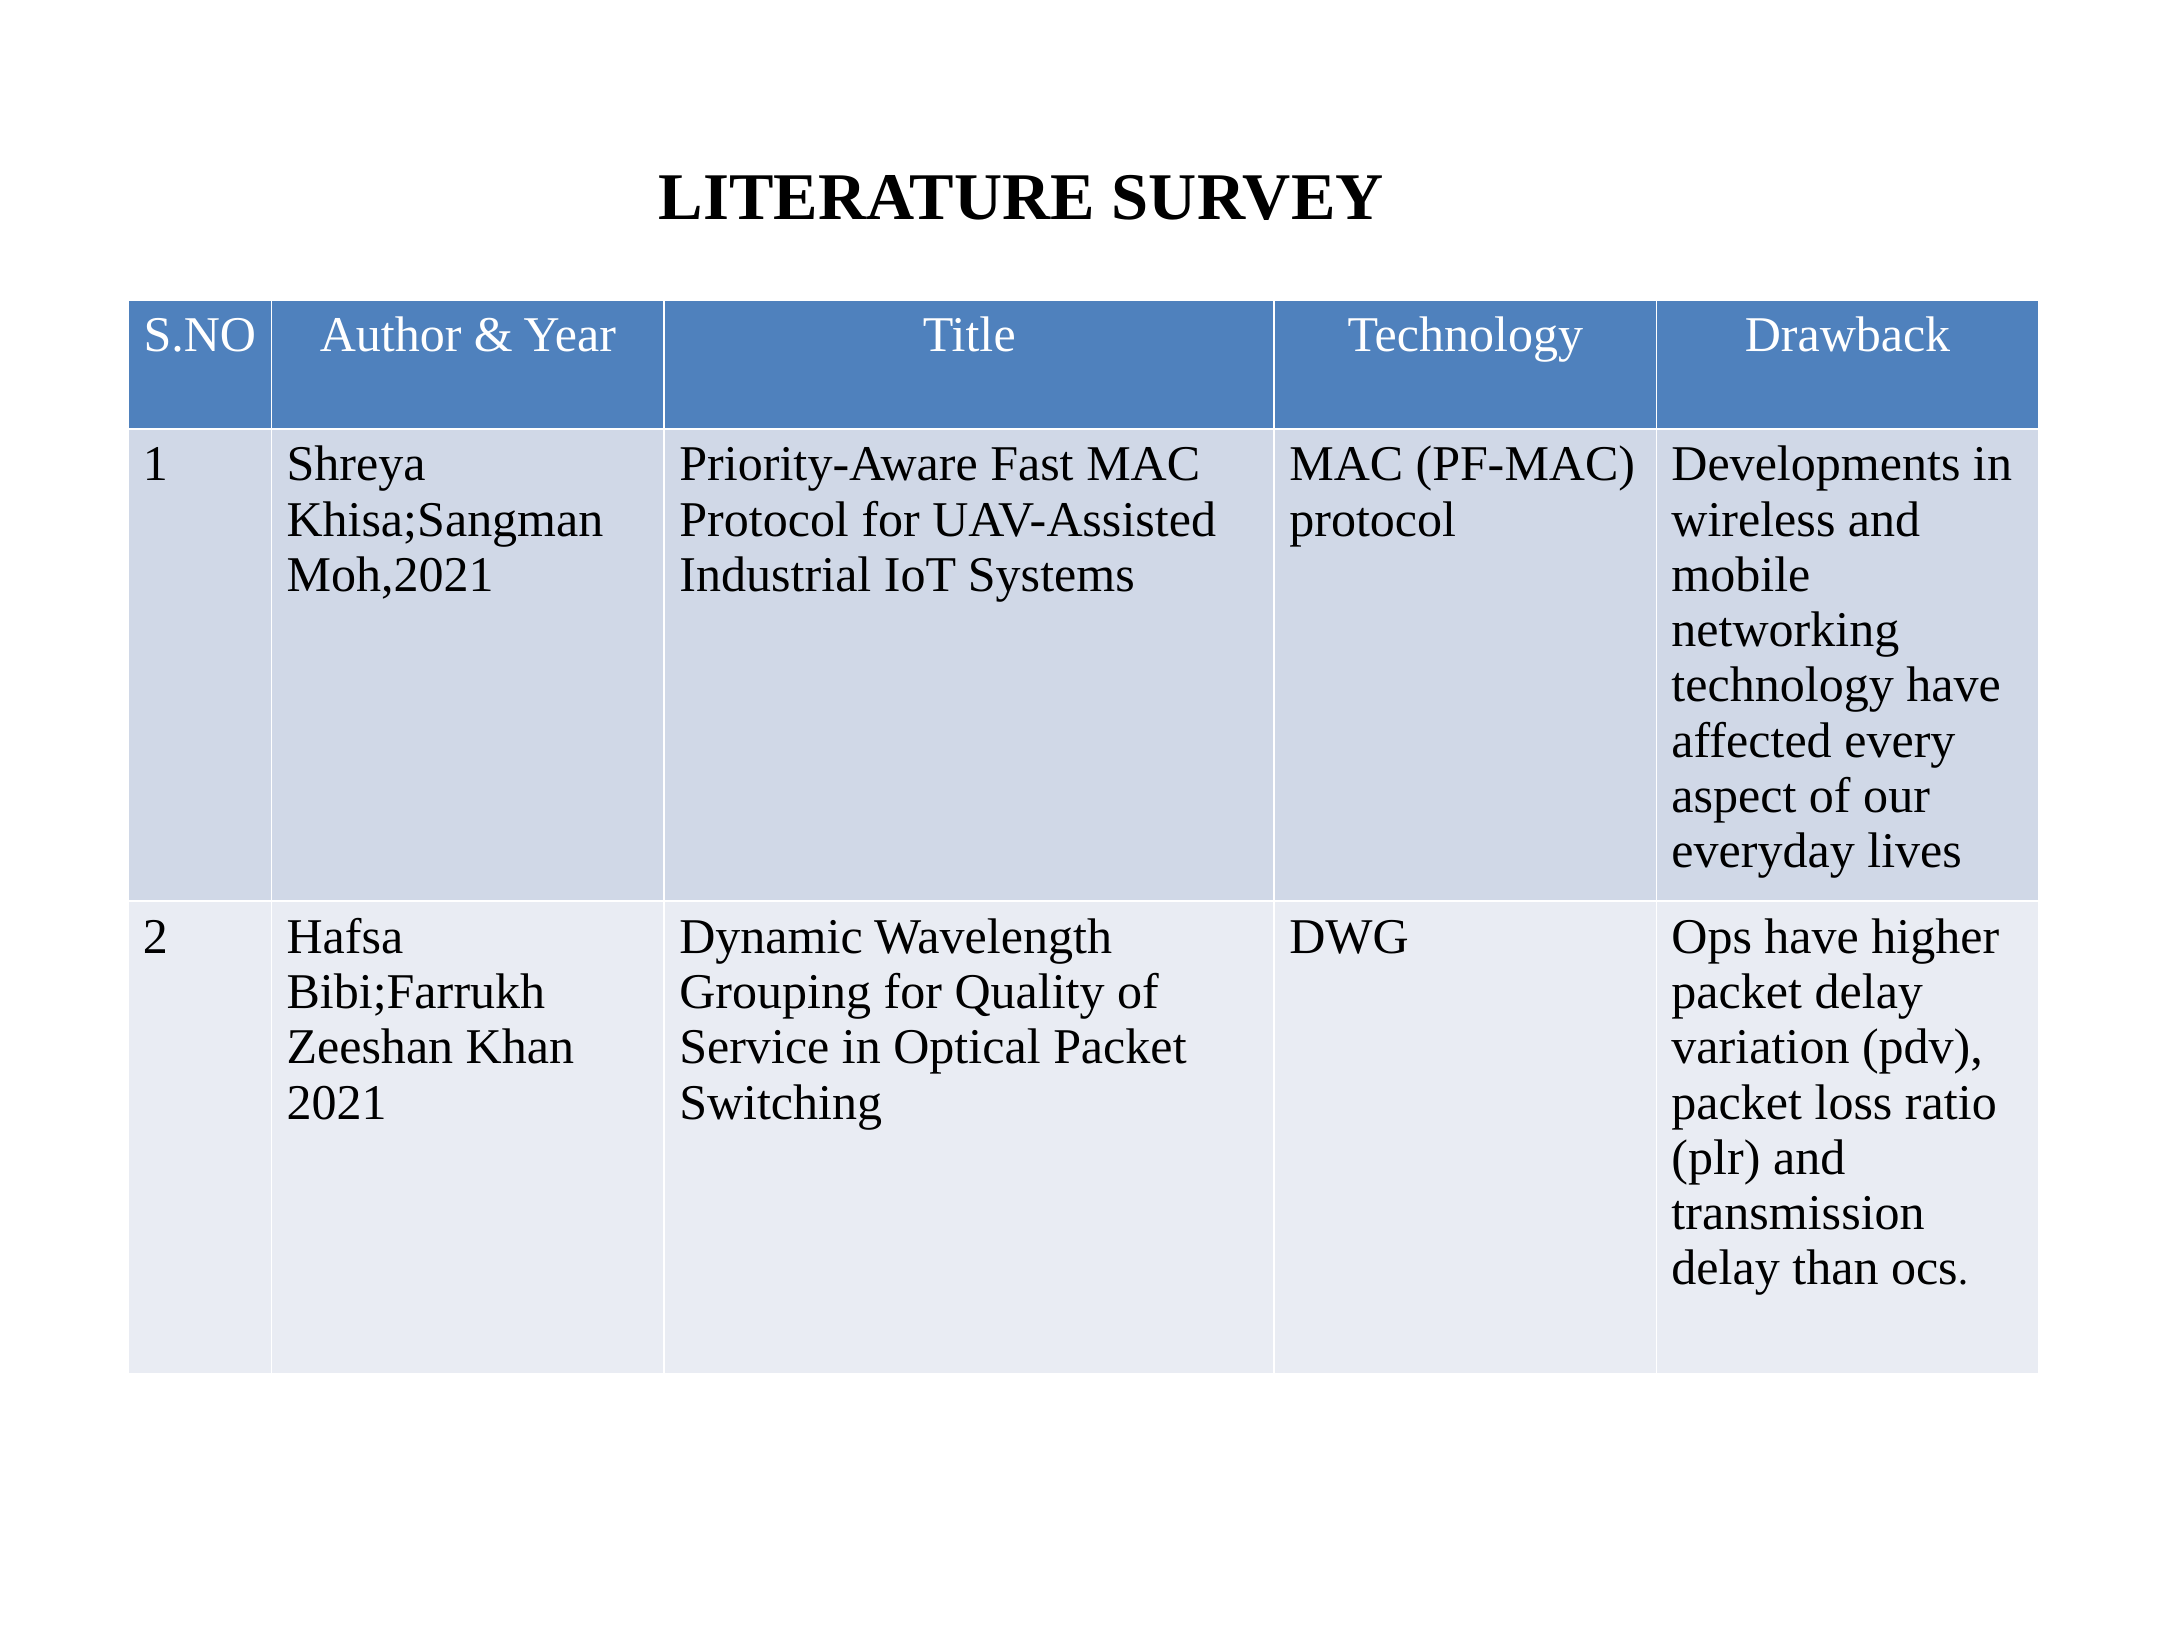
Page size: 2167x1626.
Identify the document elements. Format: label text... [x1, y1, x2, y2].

title LITERATURE SURVEY [644, 123, 2167, 262]
table_cell Priority-Aware Fast MAC Protocol for UAV-Assisted Industrial IoT Systems [665, 430, 1273, 900]
table_cell Ops have higher packet delay variation (pdv), packet loss ratio (plr) and transmission delay than ocs. [1657, 902, 2038, 1373]
table_cell Hafsa Bibi;Farrukh Zeeshan Khan 2021 [272, 902, 663, 1373]
table_header Technology [1275, 301, 1656, 428]
table_header Title [665, 301, 1273, 428]
table_cell Shreya Khisa;Sangman Moh,2021 [272, 430, 663, 900]
table_header Author & Year [272, 301, 663, 428]
table_header Drawback [1657, 301, 2038, 428]
table_cell MAC (PF-MAC) protocol [1275, 430, 1656, 900]
table_cell Dynamic Wavelength Grouping for Quality of Service in Optical Packet Switching [665, 902, 1273, 1373]
table_cell Developments in wireless and mobile networking technology have affected every aspect of our everyday lives [1657, 430, 2038, 900]
table_cell 2 [129, 902, 271, 1373]
table_cell 1 [129, 430, 271, 900]
table_cell DWG [1275, 902, 1656, 1373]
table_header S.NO [129, 301, 271, 428]
